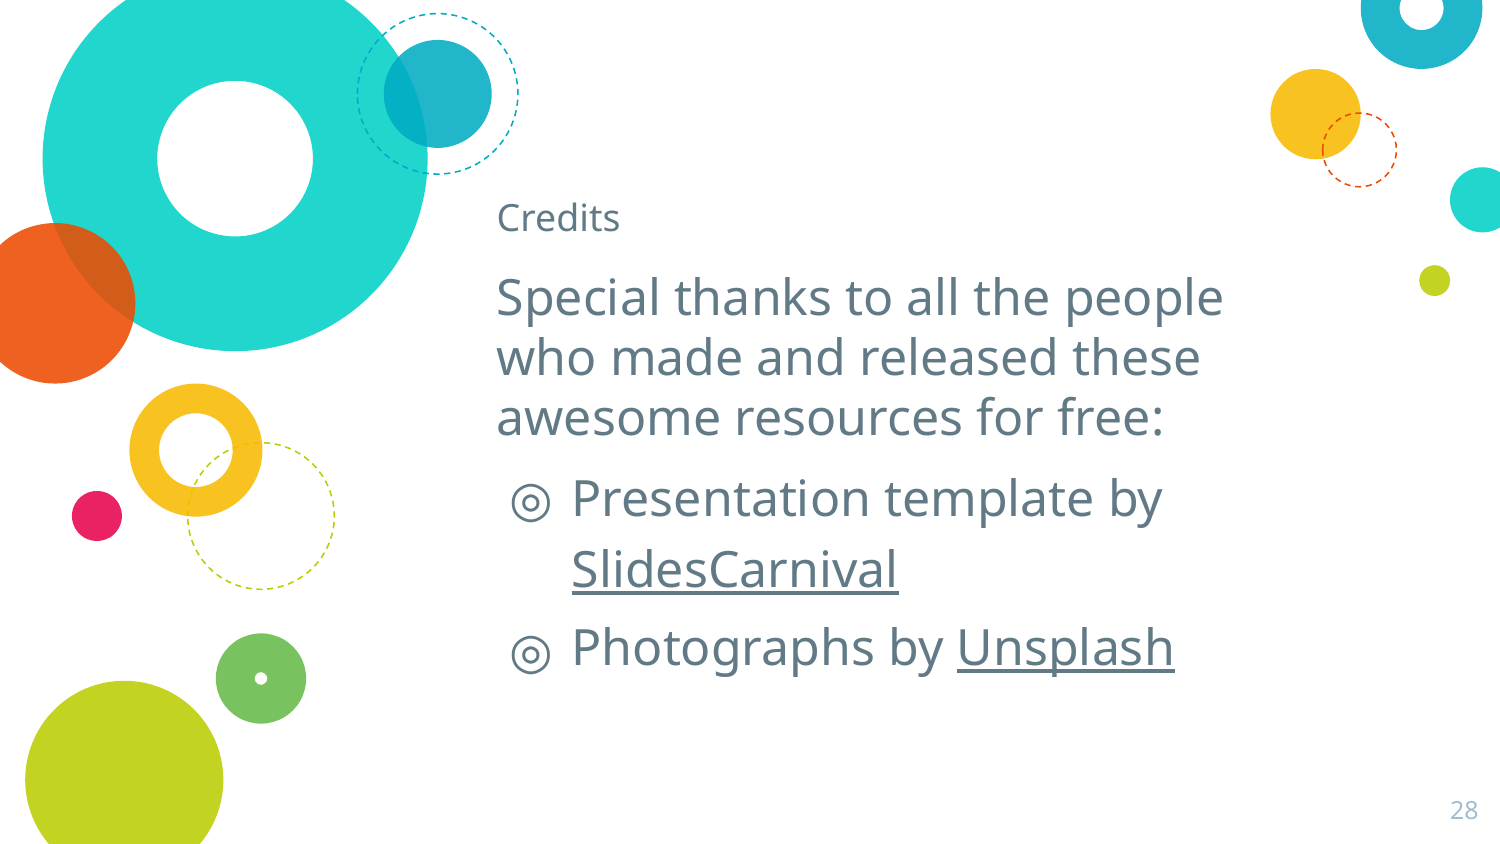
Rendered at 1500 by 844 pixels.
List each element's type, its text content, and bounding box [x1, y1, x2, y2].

title Credits [481, 149, 1347, 250]
slide_number 28 [1416, 779, 1494, 844]
list Special thanks to all the people who made and released these awesome resources for free: Presentation template by SlidesCarnival Photographs by Unsplash [481, 250, 1347, 708]
